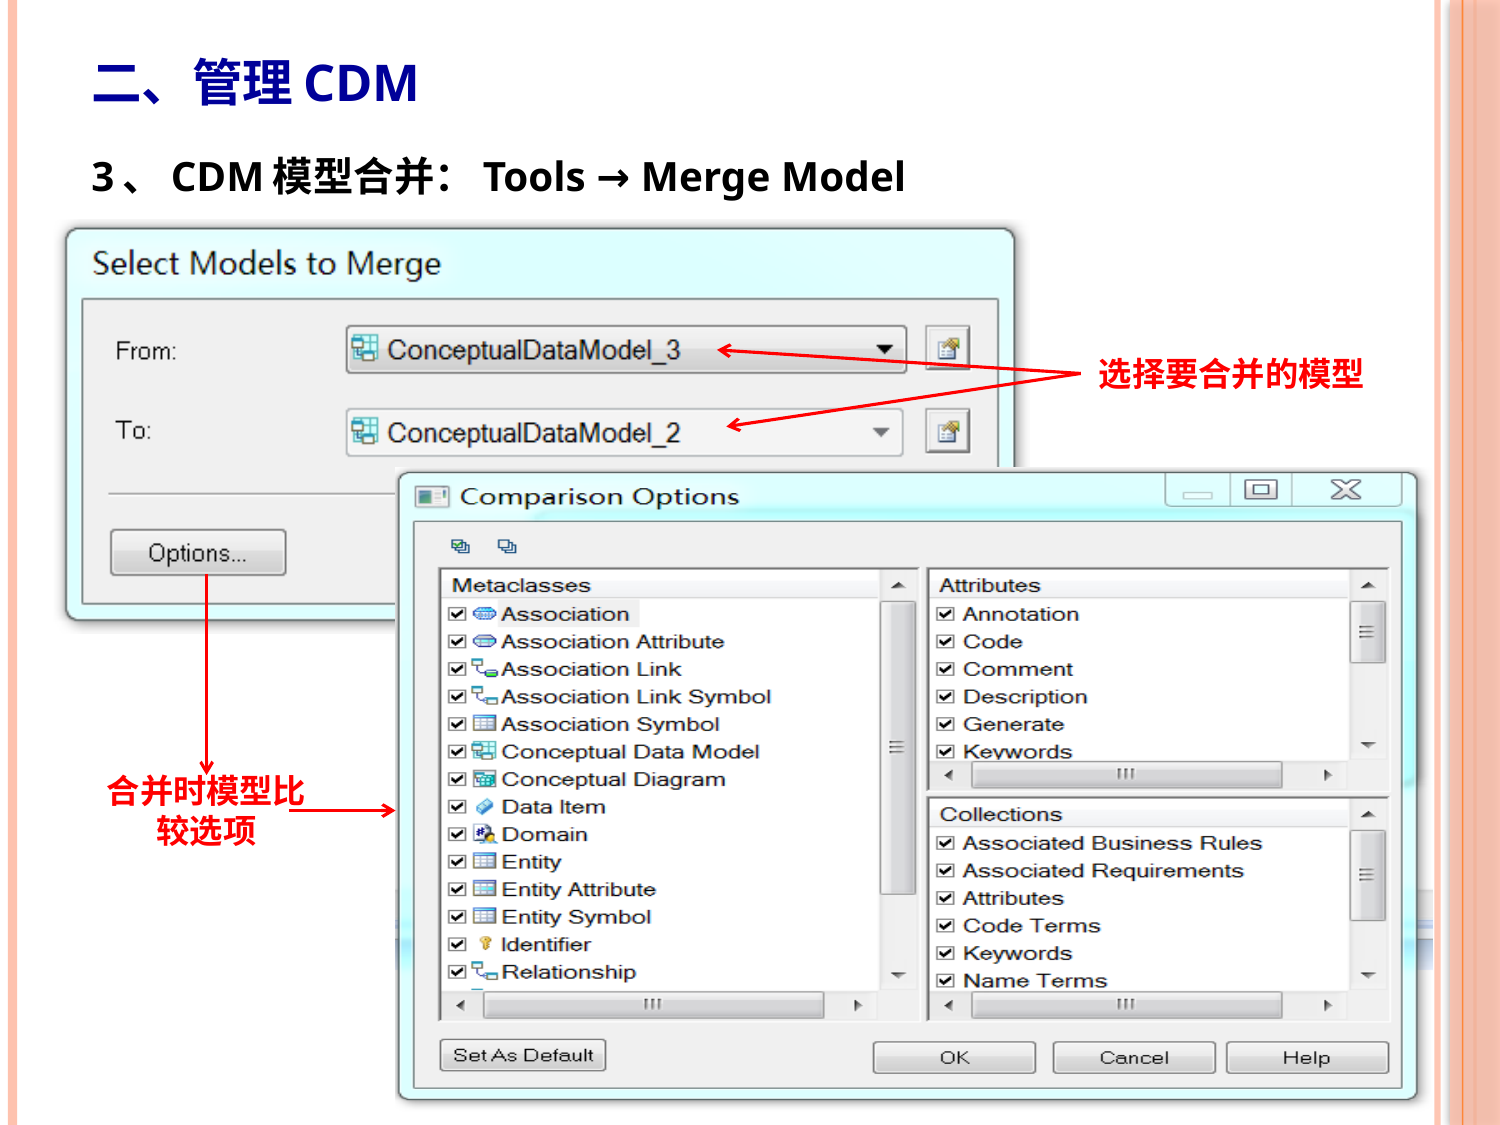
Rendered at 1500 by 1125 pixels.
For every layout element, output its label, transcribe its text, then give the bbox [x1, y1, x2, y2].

text_box 选择要合并的模型 [1079, 335, 1426, 411]
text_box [725, 382, 1082, 428]
text_box 合并时模型比较选项 [86, 772, 327, 849]
list 二、管理CDM 3、CDM模型合并：Tools → Merge Model [76, 7, 1399, 209]
picture [52, 219, 1434, 1114]
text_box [716, 349, 1082, 374]
